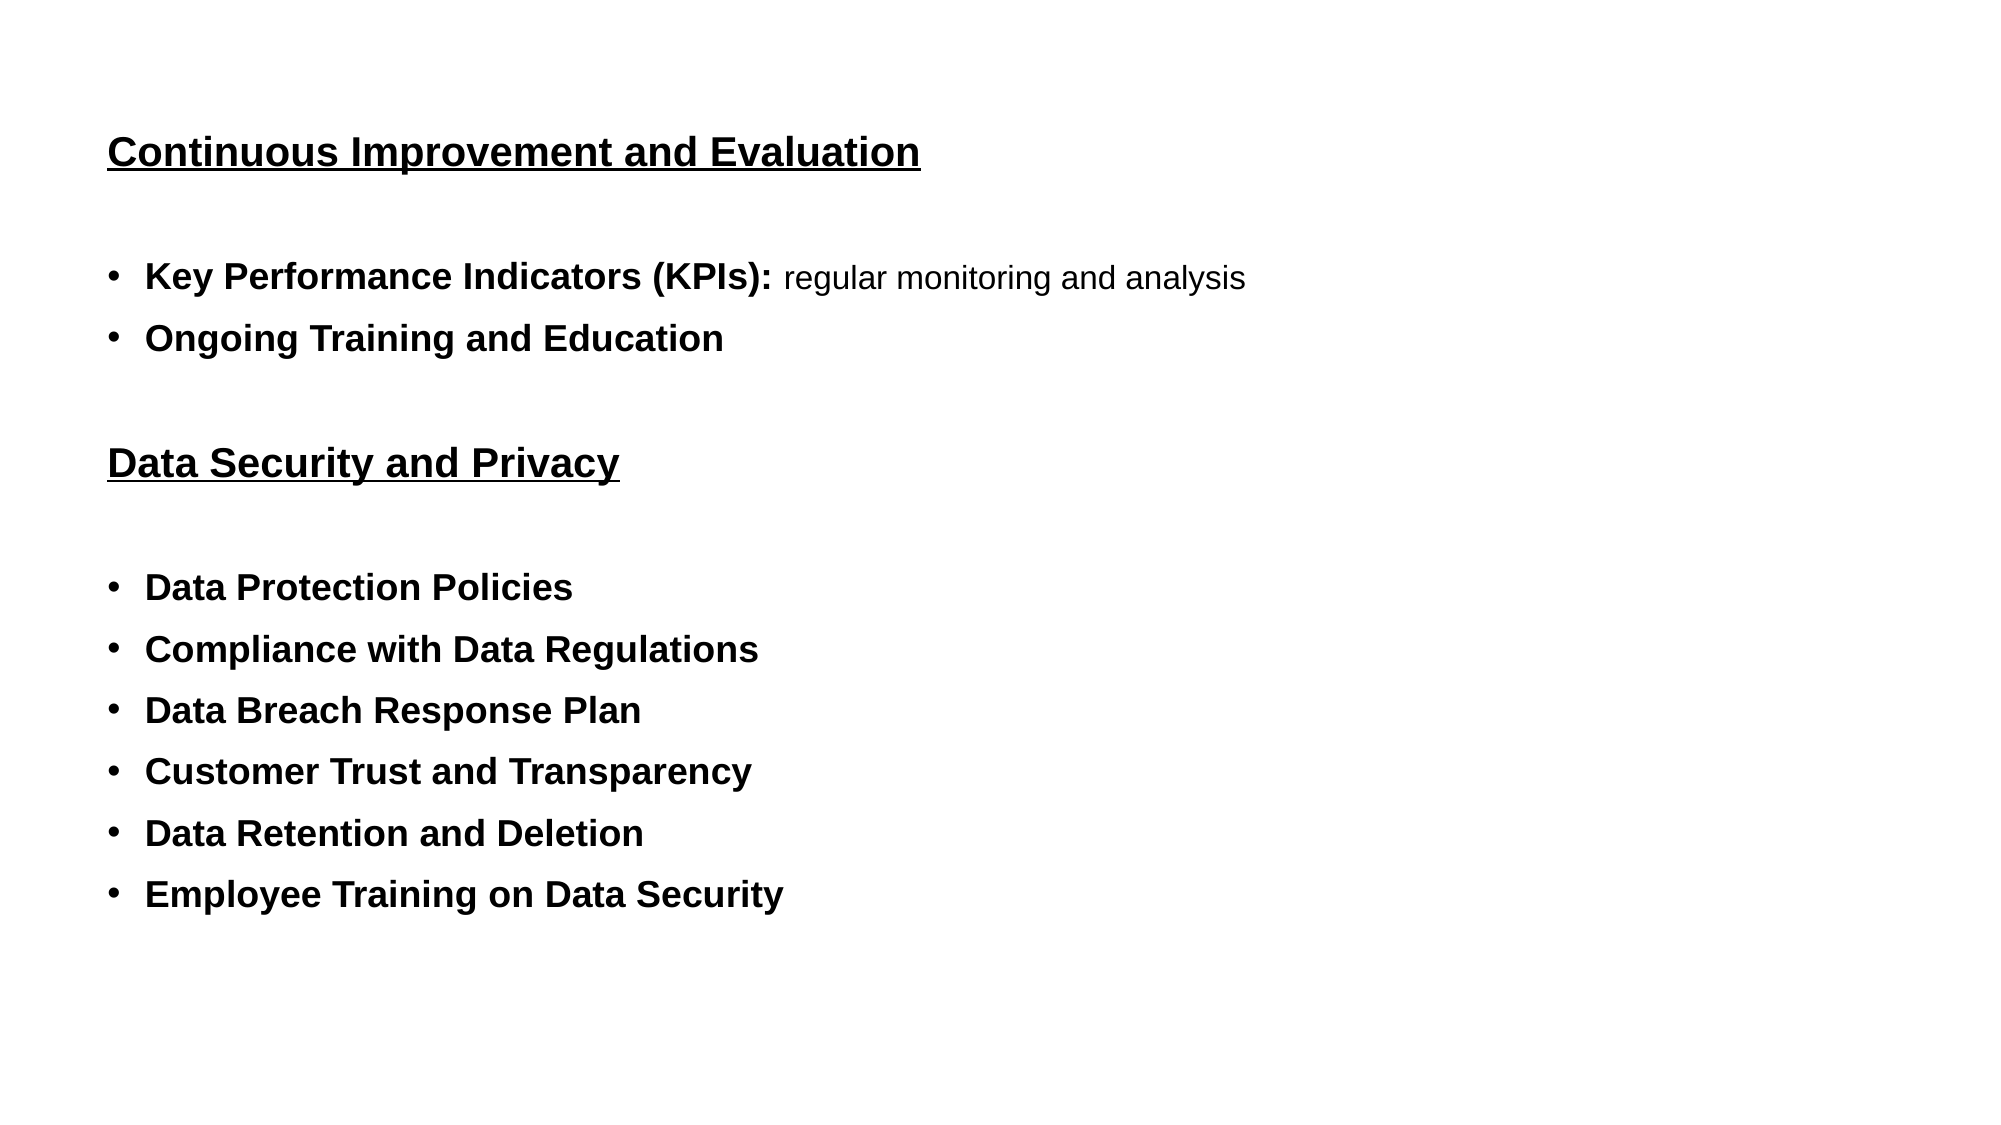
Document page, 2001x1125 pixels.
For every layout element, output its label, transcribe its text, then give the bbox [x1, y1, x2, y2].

list Continuous Improvement and Evaluation Key Performance Indicators (KPIs): regular monitoring and analysis Ongoing Training and Education Data Security and Privacy Data Protection Policies Compliance with Data Regulations Data Breach Response Plan Customer Trust and Transparency Data Retention and Deletion Employee Training on Data Security [92, 122, 1926, 1116]
